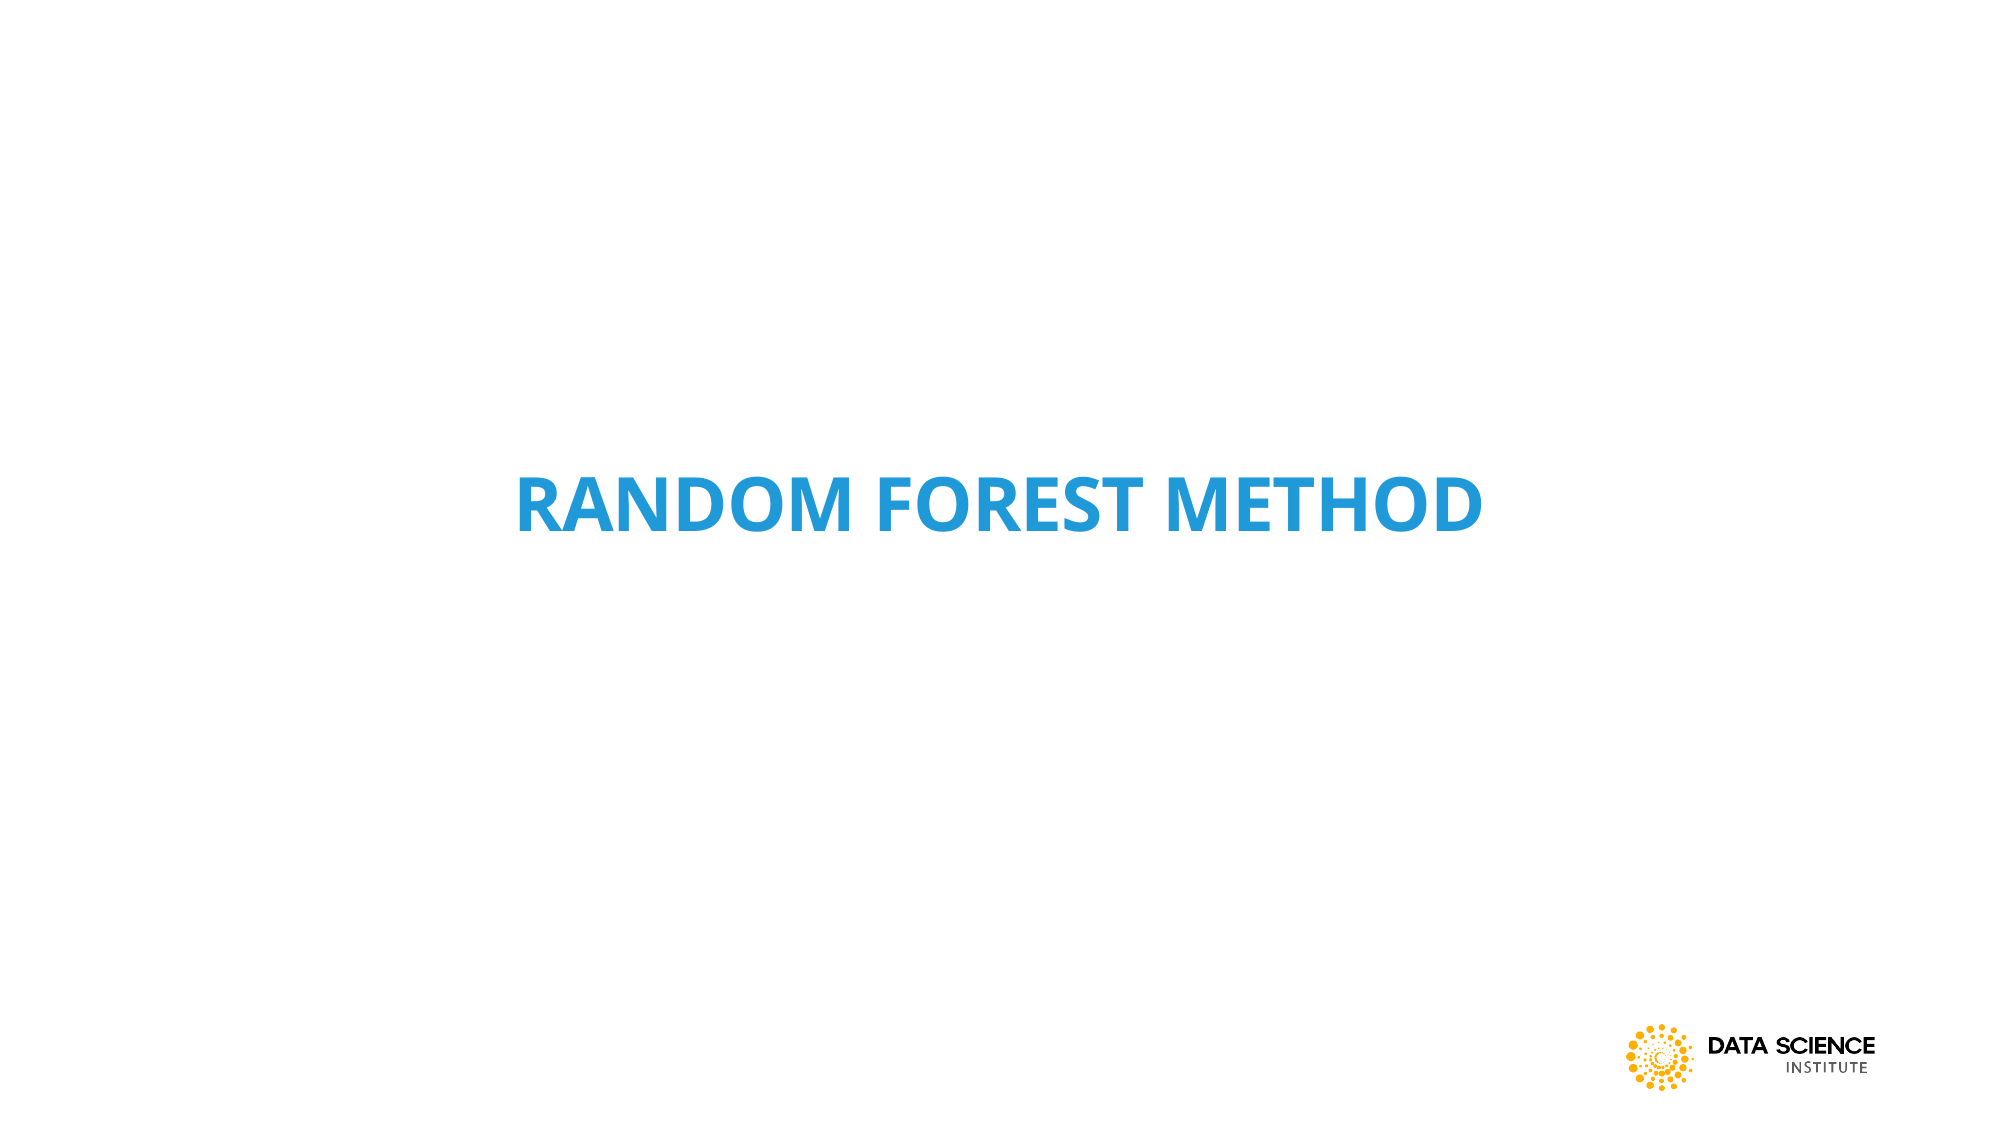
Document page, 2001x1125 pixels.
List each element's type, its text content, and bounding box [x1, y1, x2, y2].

picture [1839, 1062, 1847, 1073]
title RANDOM FOREST METHOD [150, 349, 1850, 591]
picture [1845, 1037, 1862, 1054]
picture [1804, 1061, 1811, 1073]
picture [1860, 1062, 1867, 1073]
picture [1626, 1024, 1694, 1091]
picture [1828, 1037, 1844, 1054]
picture [1792, 1062, 1801, 1073]
picture [1776, 1037, 1808, 1054]
